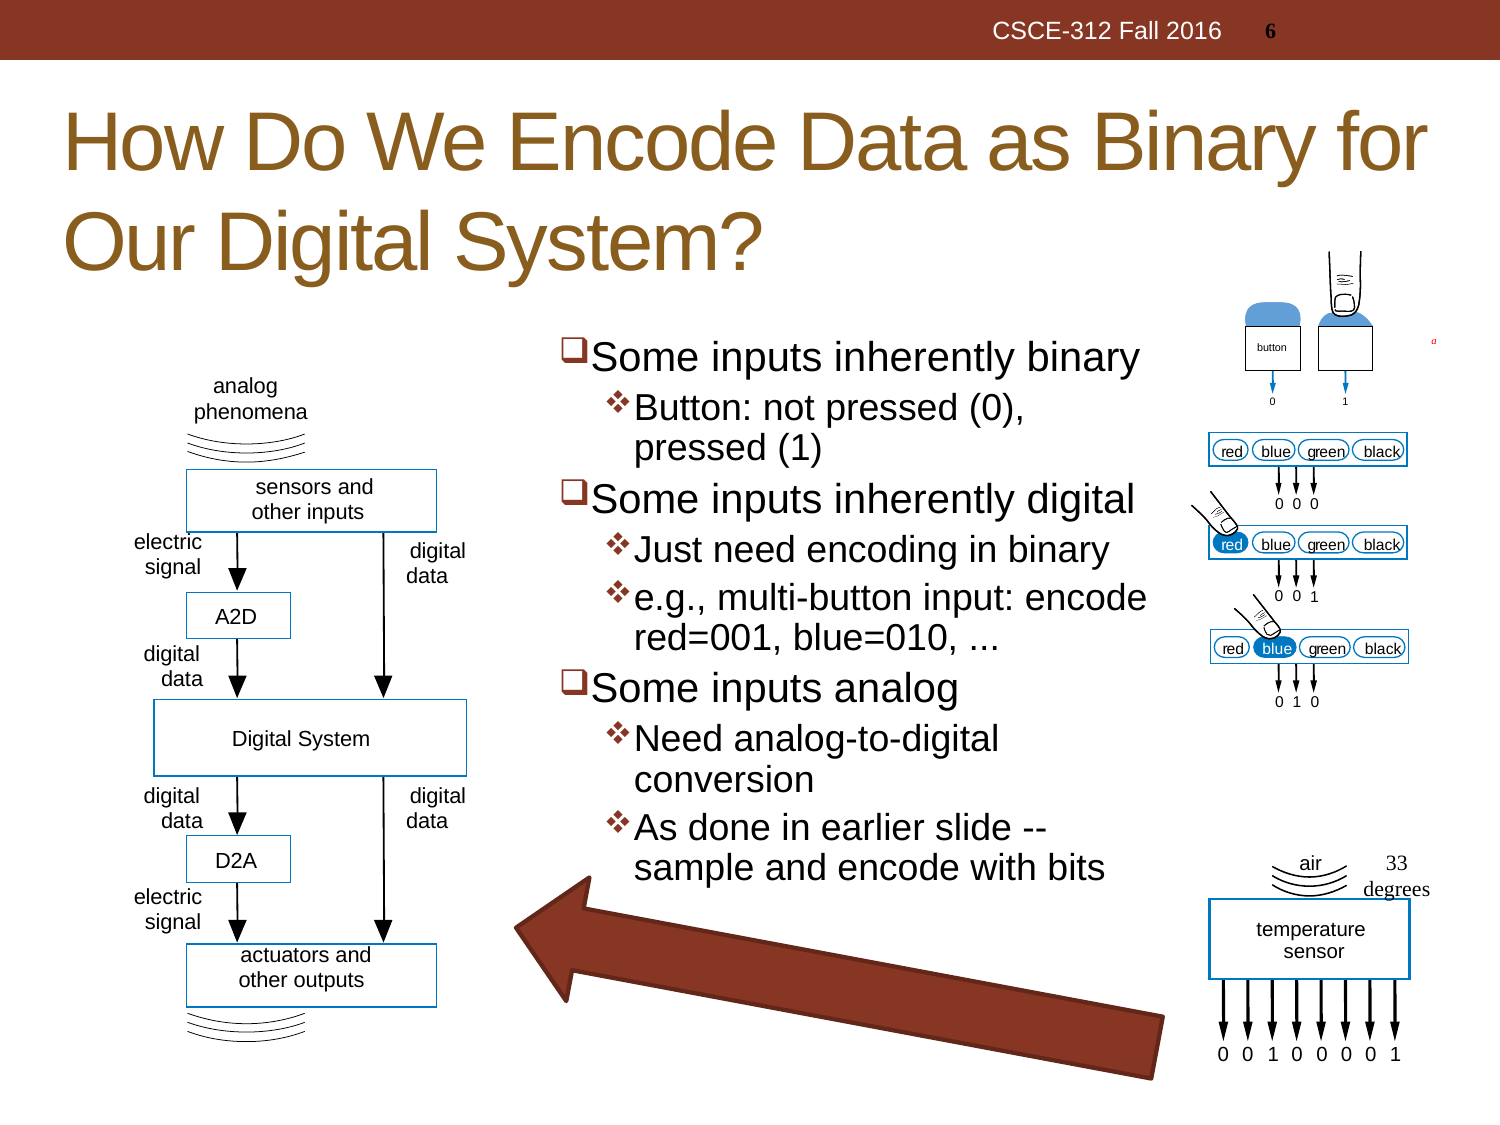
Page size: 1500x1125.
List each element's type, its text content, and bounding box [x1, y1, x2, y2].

title How Do We Encode Data as Binary for Our Digital System? [47, 110, 1470, 264]
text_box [1238, 302, 1308, 408]
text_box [1191, 491, 1408, 607]
text_box [513, 875, 1165, 1081]
footer CSCE-312 Fall 2016 [562, 3, 1238, 57]
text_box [1208, 432, 1408, 488]
list Some inputs inherently binary Button: not pressed (0), pressed (1) Some inputs inherently digital Just need encoding in binary e.g., multi-button input: encode red=001, blue=010, ... Some inputs analog Need analog-to-digital conversion As done in earlier slide -- sample and encode with bits [543, 328, 1166, 1033]
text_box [1209, 594, 1409, 711]
slide_number 6 [1250, 3, 1425, 57]
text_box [118, 371, 480, 1042]
text_box a [1416, 326, 1452, 354]
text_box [1209, 840, 1454, 1067]
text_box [1318, 250, 1374, 408]
